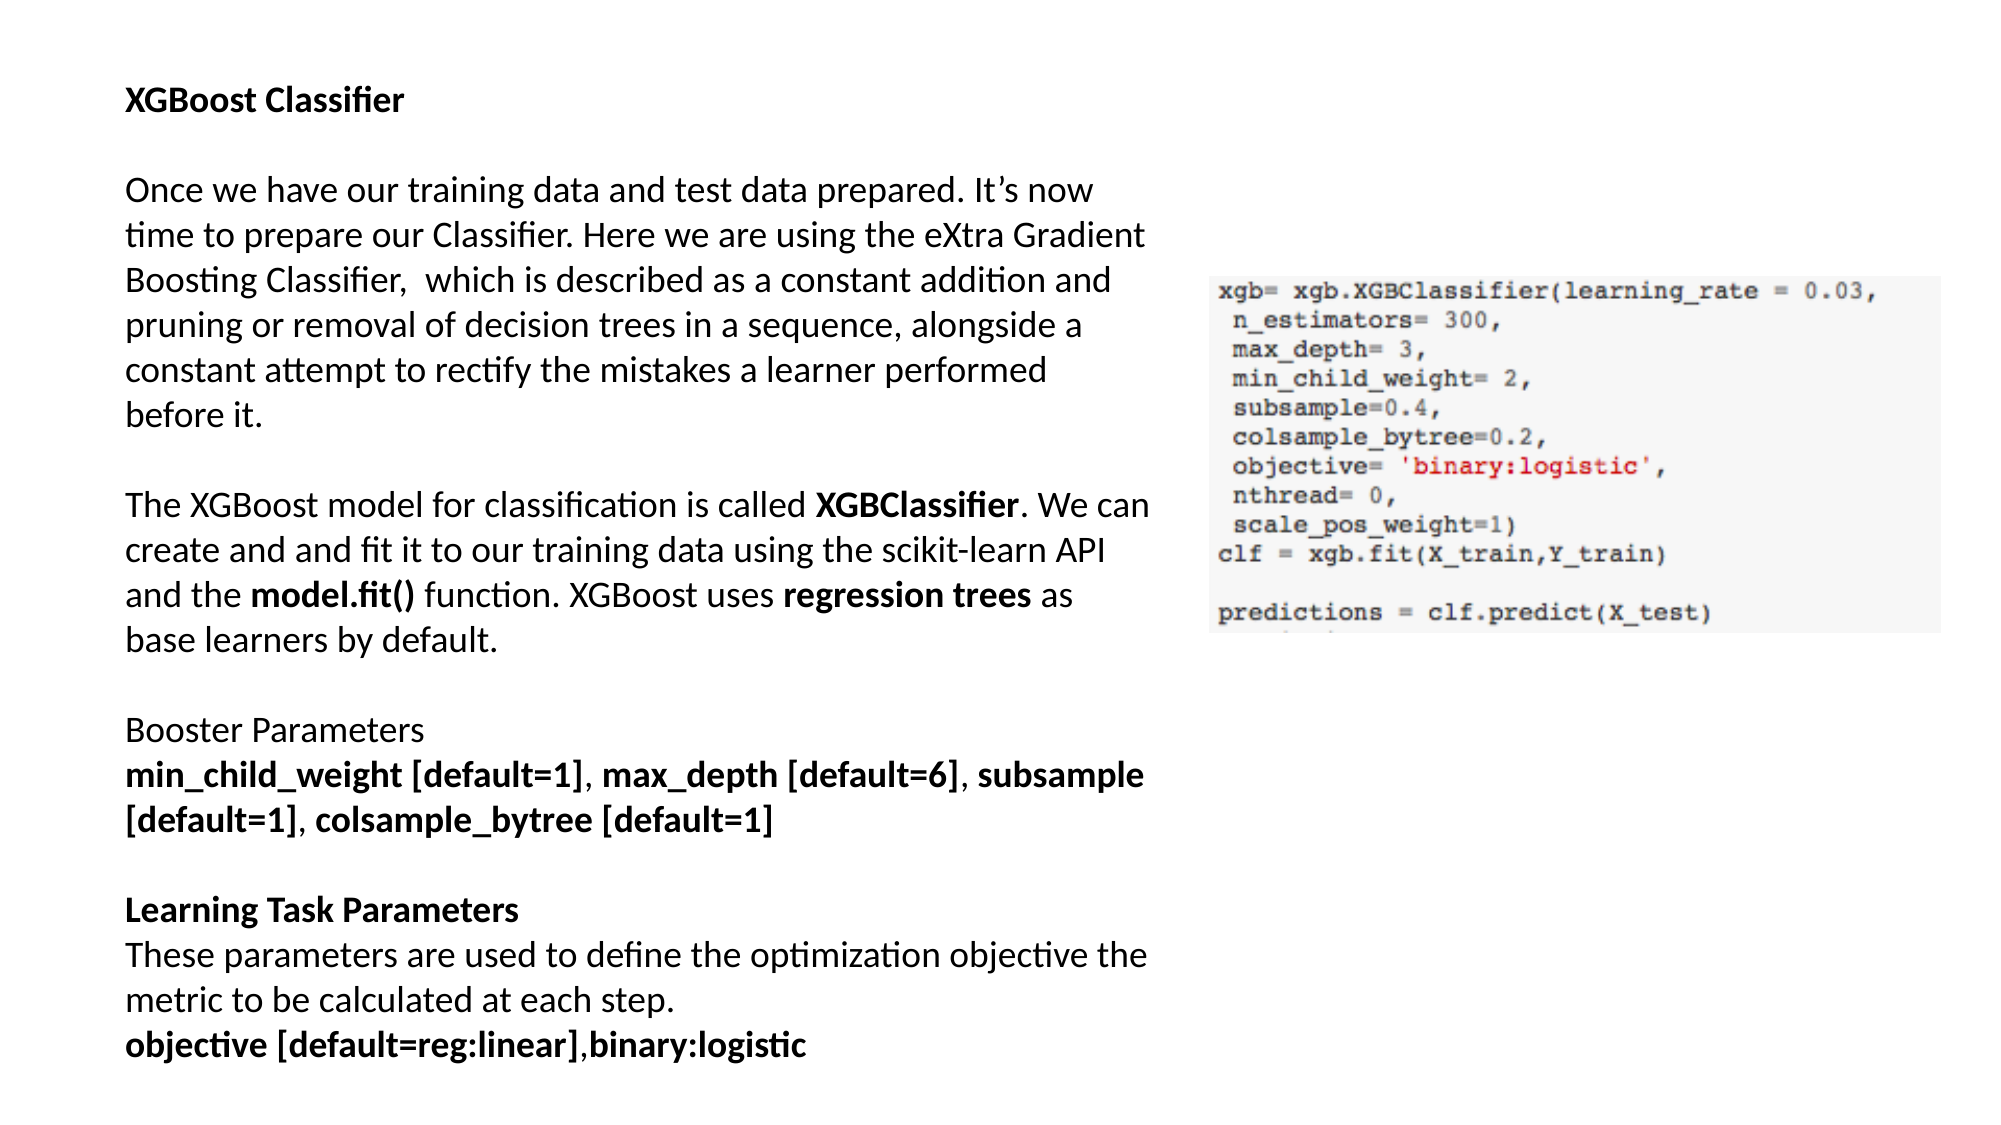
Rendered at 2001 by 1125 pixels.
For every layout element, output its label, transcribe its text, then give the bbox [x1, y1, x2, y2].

picture [1209, 276, 1941, 633]
text_box XGBoost Classifier Once we have our training data and test data prepared. It’s now time to prepare our Classifier. Here we are using the eXtra Gradient Boosting Classifier, which is described as a constant addition and pruning or removal of decision trees in a sequence, alongside a constant attempt to rectify the mistakes a learner performed before it. The XGBoost model for classification is called XGBClassifier. We can create and and fit it to our training data using the scikit-learn API and the model.fit() function. XGBoost uses regression trees as base learners by default. Booster Parameters min_child_weight [default=1], max_depth [default=6], subsample [default=1], colsample_bytree [default=1] Learning Task Parameters These parameters are used to define the optimization objective the metric to be calculated at each step. objective [default=reg:linear],binary:logistic [110, 67, 1167, 1072]
